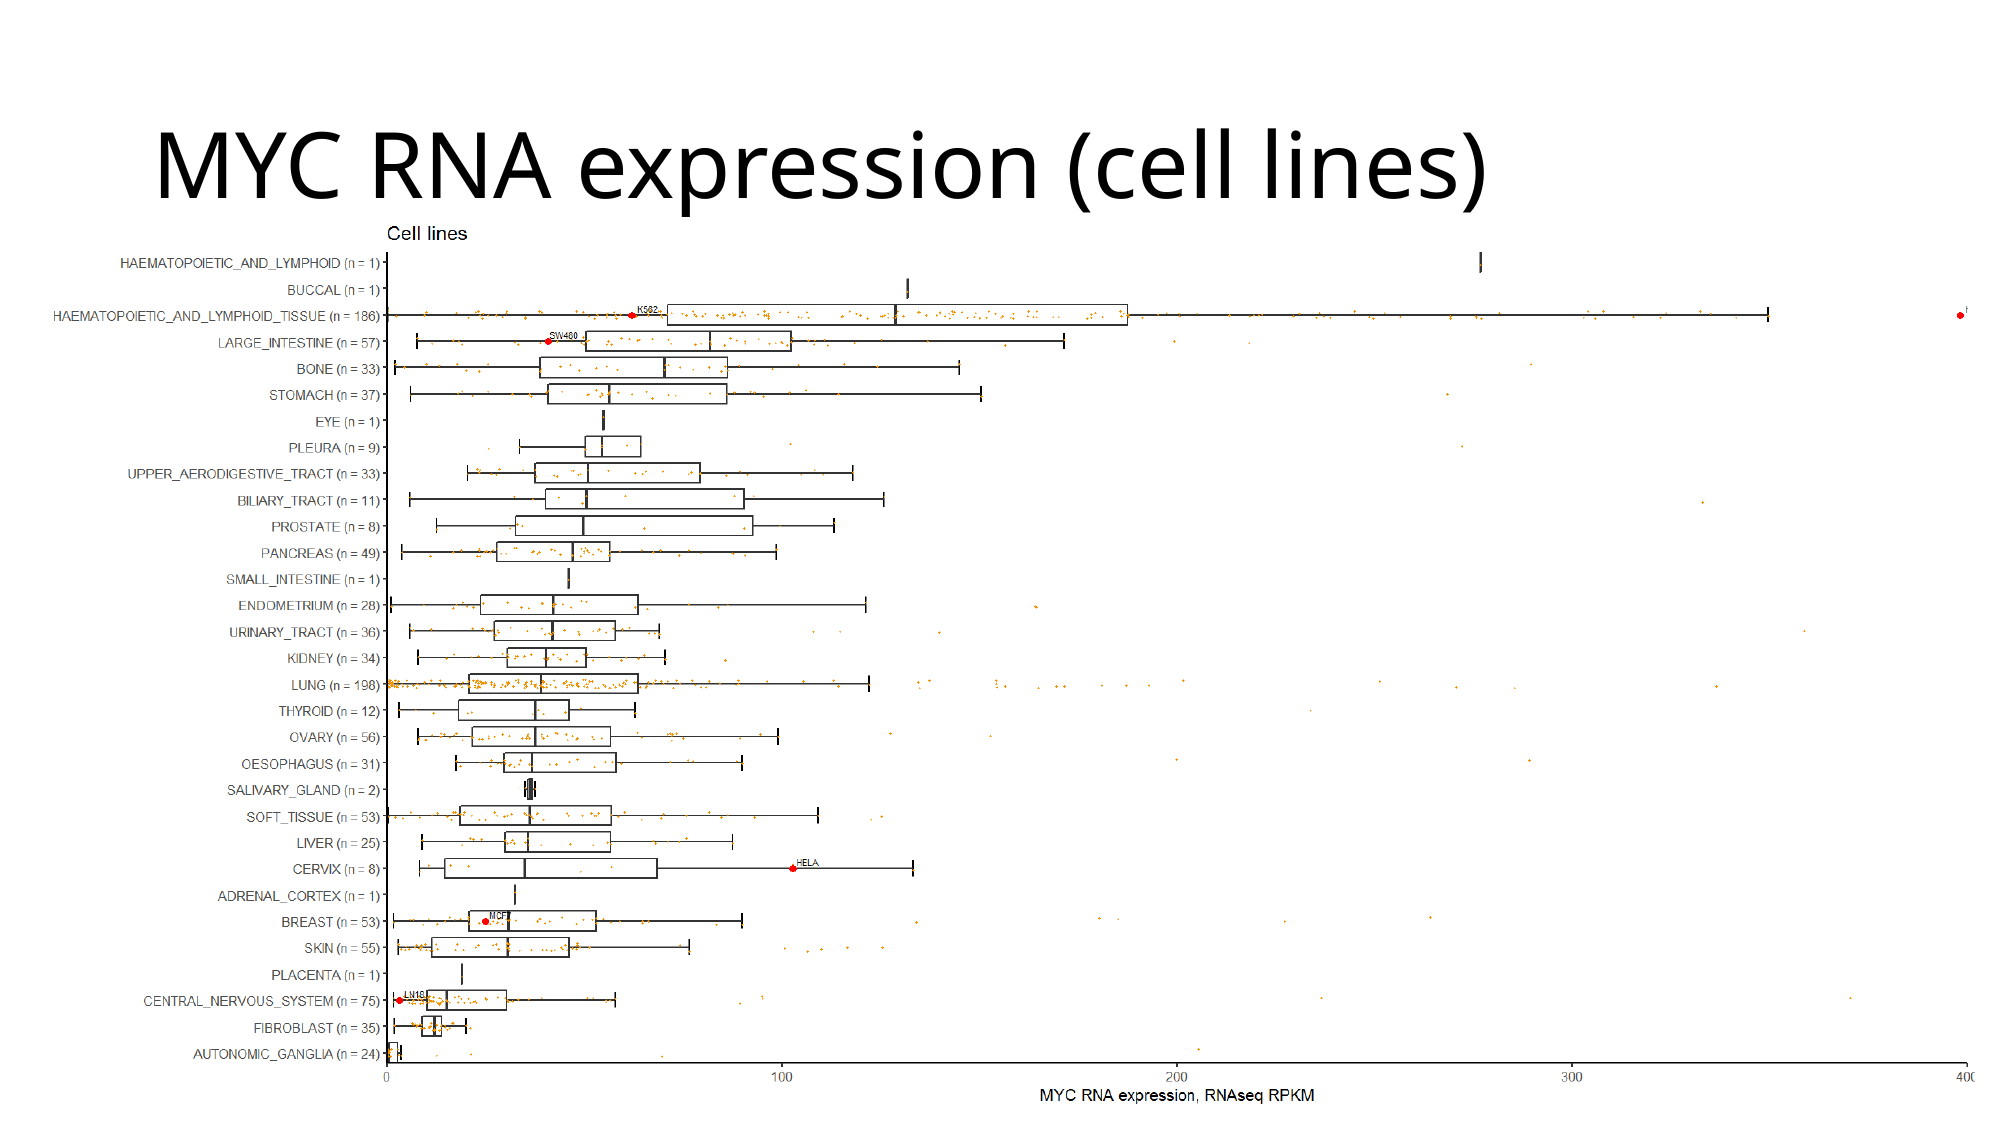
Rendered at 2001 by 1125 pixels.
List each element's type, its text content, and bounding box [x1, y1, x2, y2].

title MYC RNA expression (cell lines) [137, 59, 1863, 217]
picture [24, 217, 1975, 1112]
